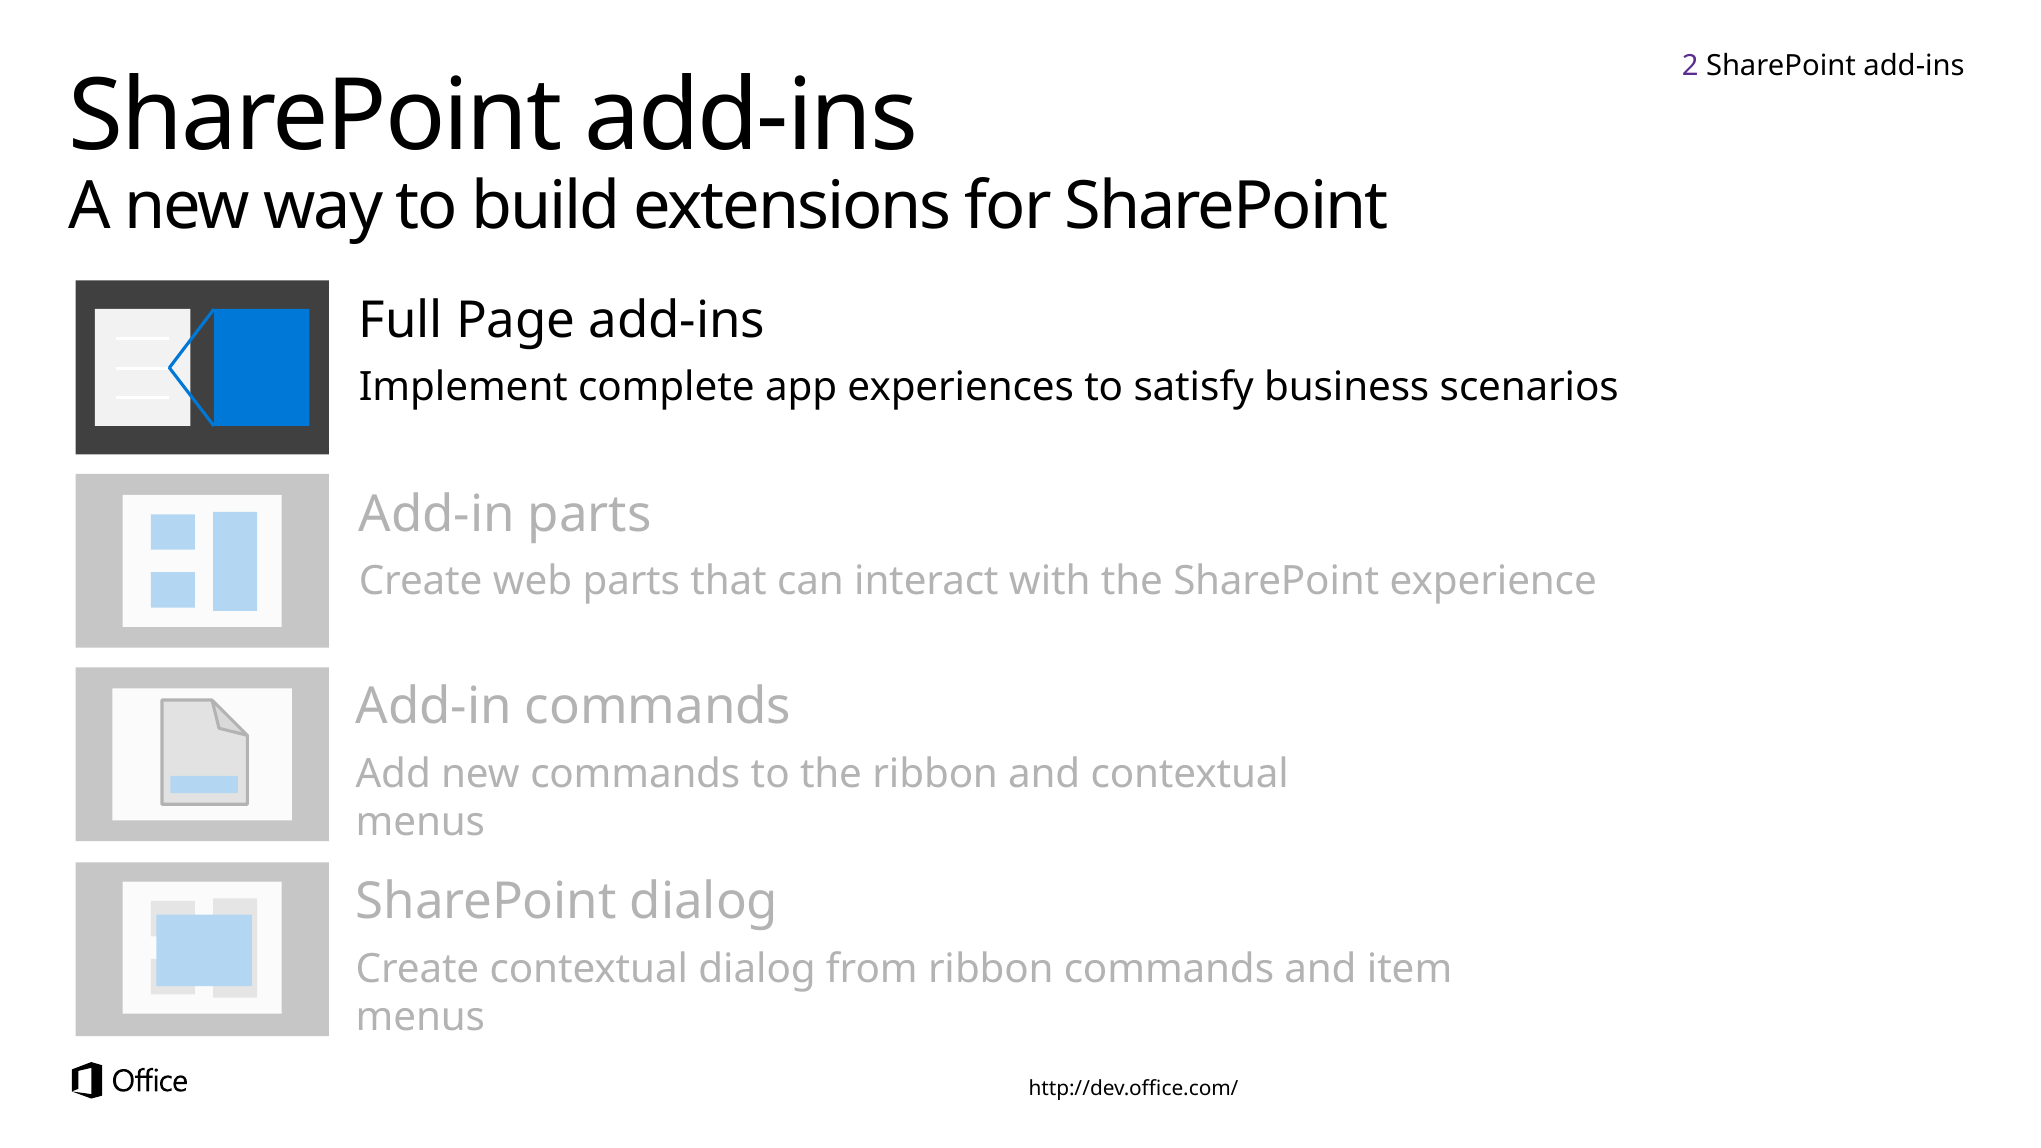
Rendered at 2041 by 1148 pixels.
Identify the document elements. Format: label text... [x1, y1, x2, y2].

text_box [75, 860, 1555, 1048]
title SharePoint add-ins A new way to build extensions for SharePoint [45, 48, 1996, 199]
footer 2 SharePoint add-ins [1306, 48, 1996, 110]
text_box [68, 460, 1658, 1048]
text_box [75, 472, 1621, 661]
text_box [75, 665, 1401, 853]
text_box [75, 278, 1809, 466]
